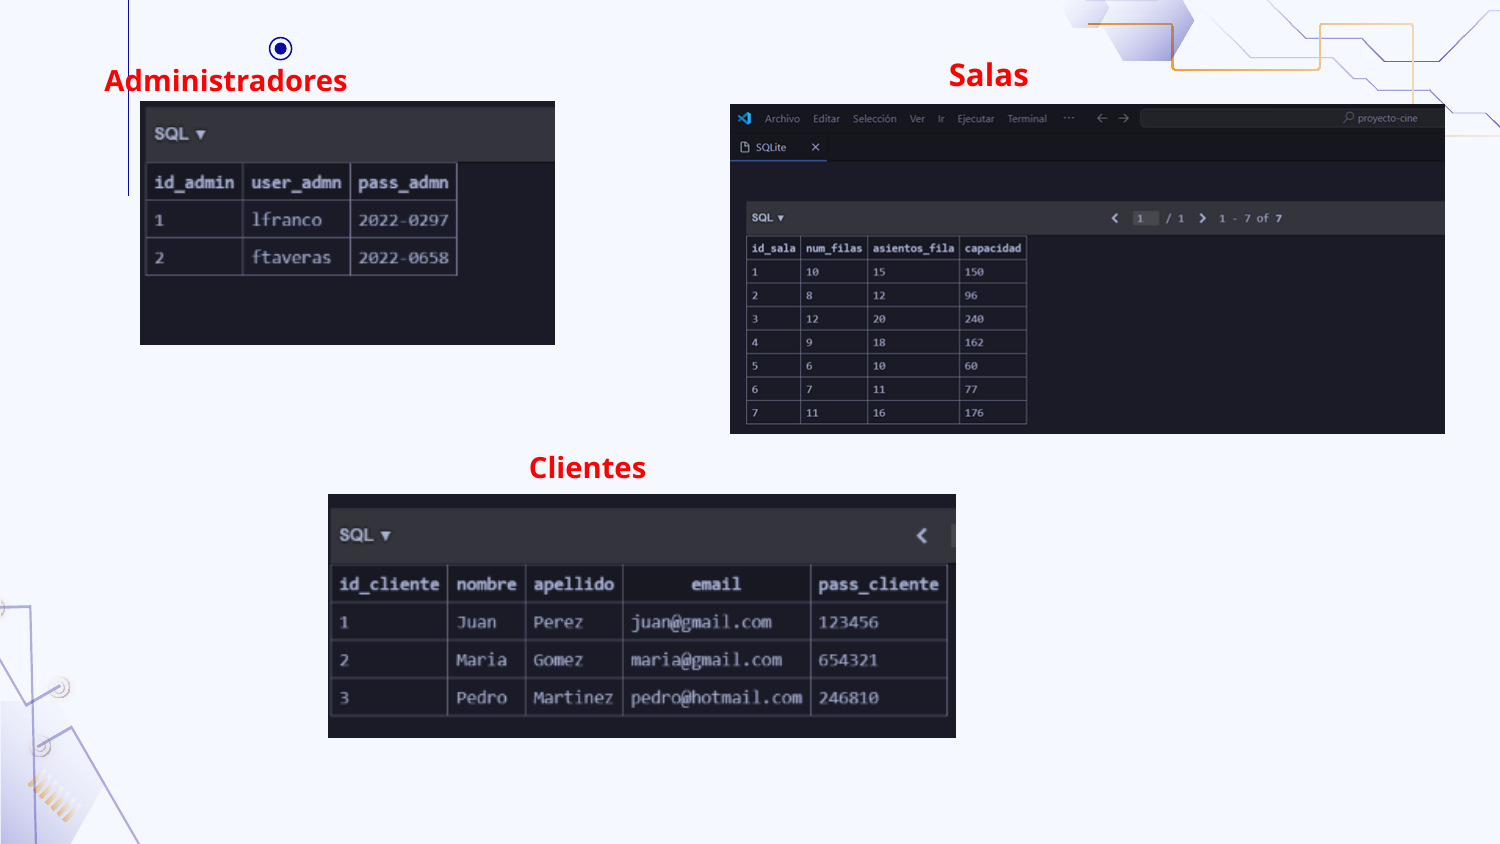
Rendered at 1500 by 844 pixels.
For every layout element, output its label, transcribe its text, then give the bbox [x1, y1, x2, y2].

picture [328, 494, 956, 738]
picture [730, 103, 1446, 434]
subtitle Salas [910, 64, 1406, 102]
picture [140, 100, 555, 346]
subtitle Clientes [490, 433, 1134, 537]
subtitle Administradores [43, 49, 687, 150]
